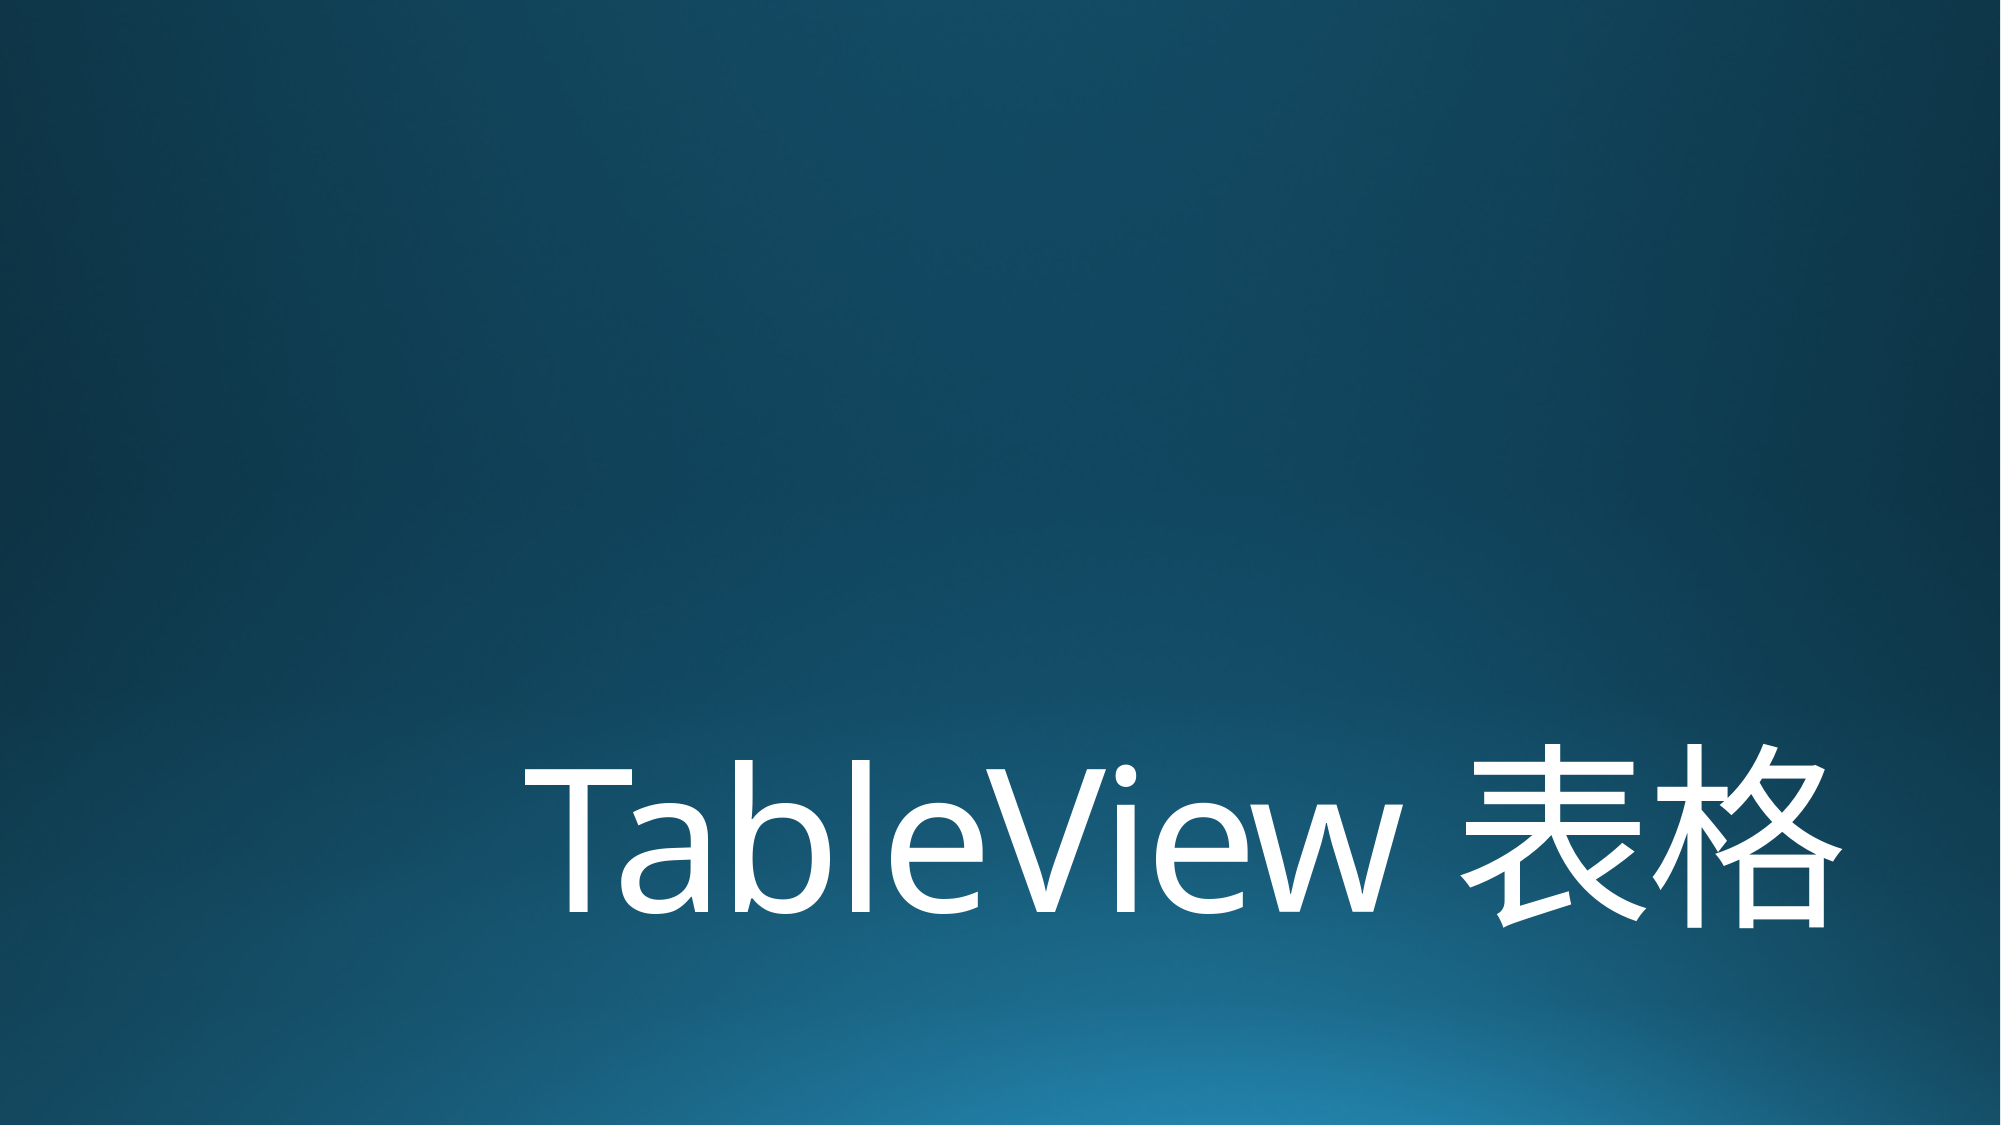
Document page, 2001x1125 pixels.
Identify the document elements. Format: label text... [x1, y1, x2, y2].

title TableView表格 [362, 732, 1863, 1002]
picture [0, 0, 2001, 1125]
